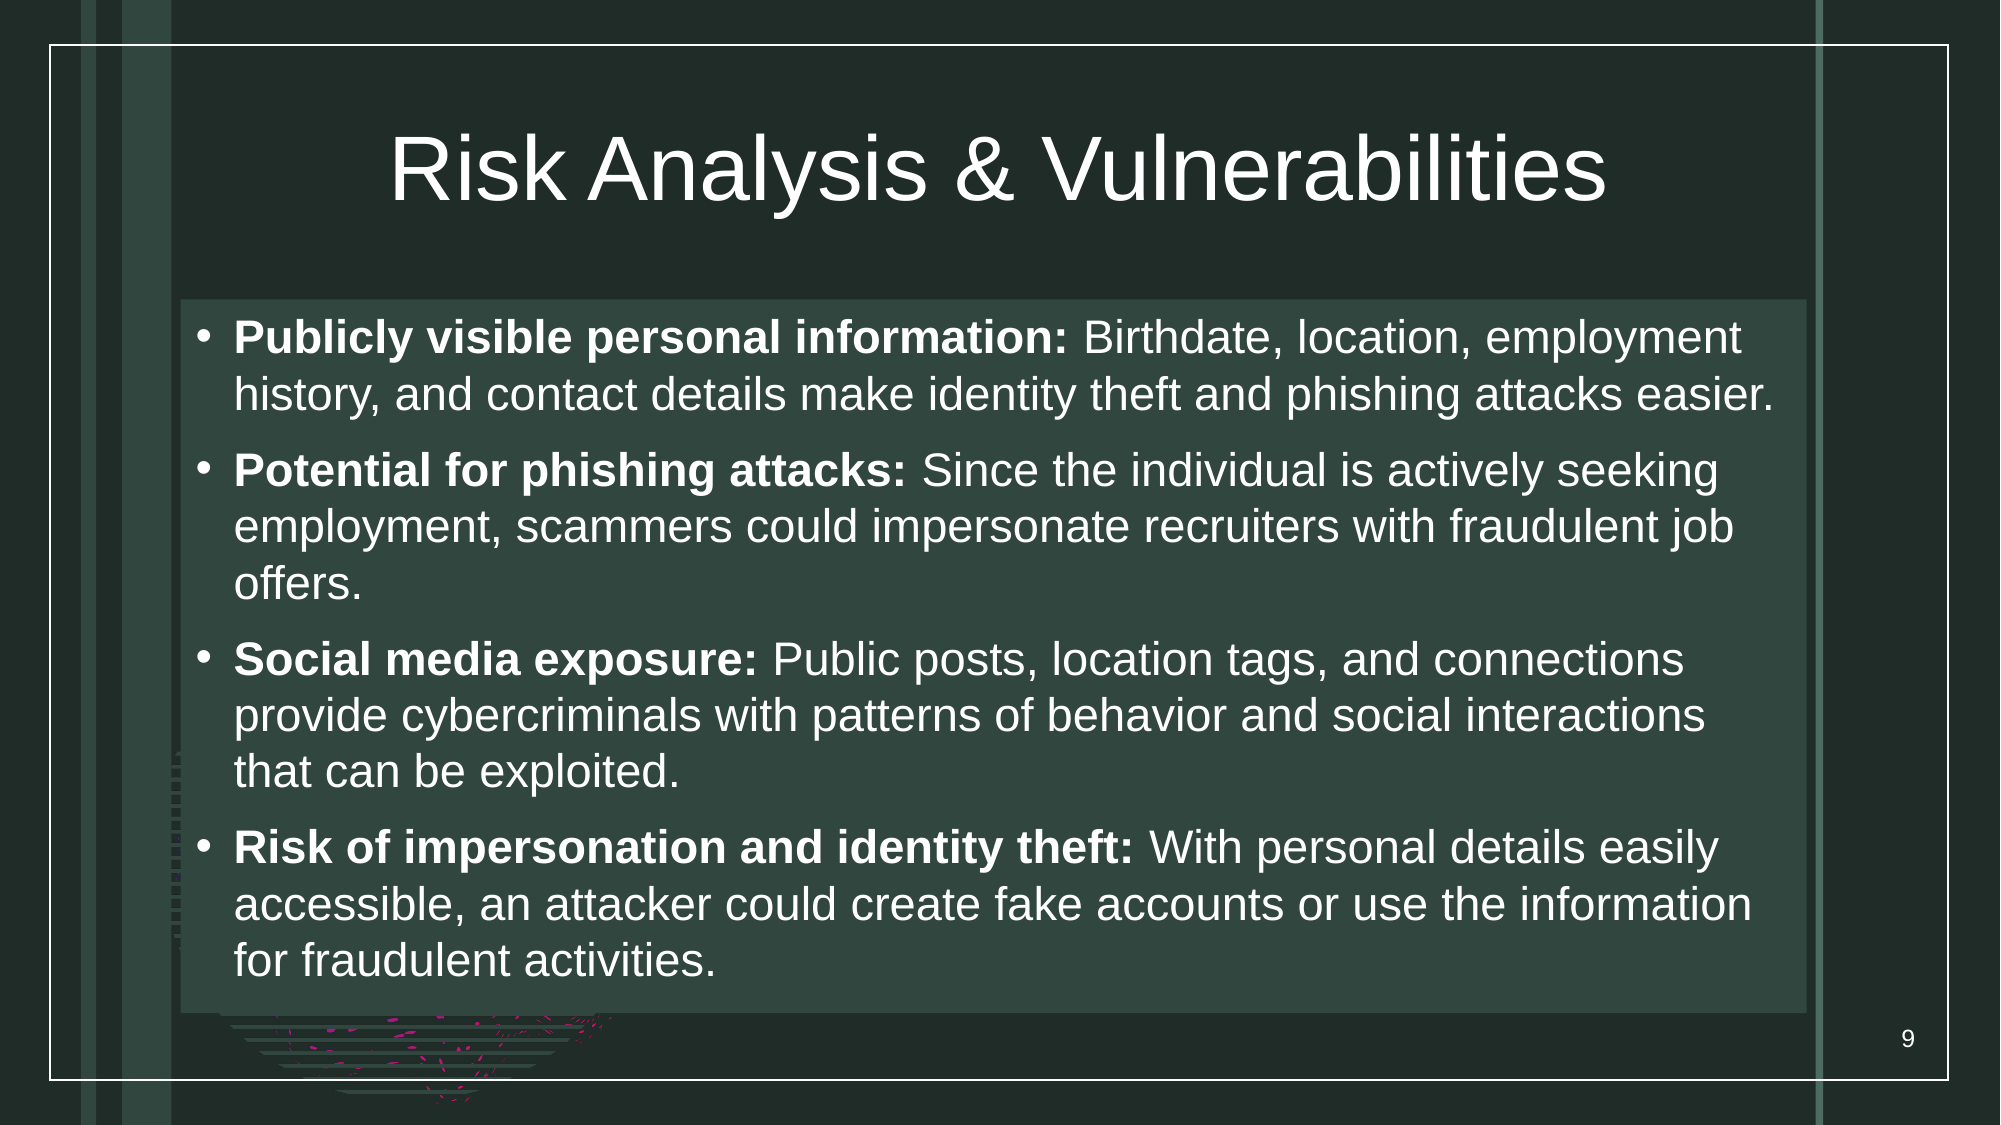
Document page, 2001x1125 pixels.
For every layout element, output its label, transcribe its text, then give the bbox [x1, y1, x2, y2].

slide_number 9 [1791, 1008, 1931, 1068]
picture [172, 562, 677, 1079]
title Risk Analysis & Vulnerabilities [62, 62, 1938, 280]
list Publicly visible personal information: Birthdate, location, employment history, and contact details make identity theft and phishing attacks easier. Potential for phishing attacks: Since the individual is actively seeking employment, scammers could impersonate recruiters with fraudulent job offers. Social media exposure: Public posts, location tags, and connections provide cybercriminals with patterns of behavior and social interactions that can be exploited. Risk of impersonation and identity theft: With personal details easily accessible, an attacker could create fake accounts or use the information for fraudulent activities. [180, 299, 1807, 1014]
picture [172, 1081, 677, 1125]
